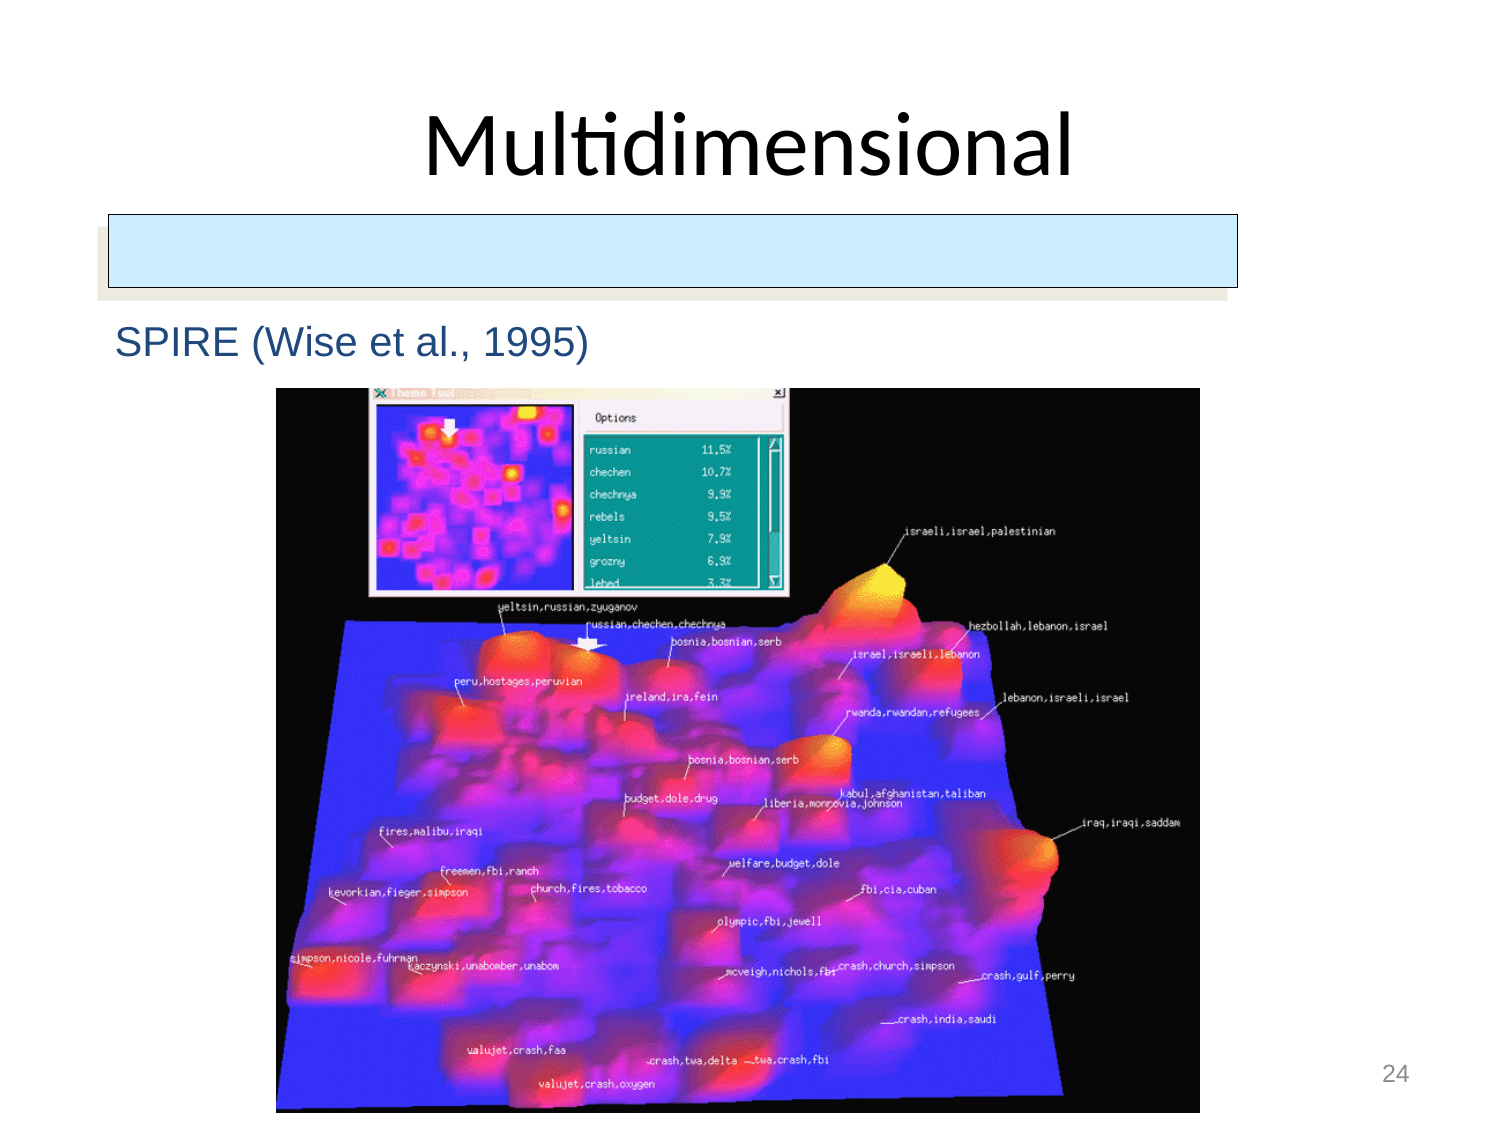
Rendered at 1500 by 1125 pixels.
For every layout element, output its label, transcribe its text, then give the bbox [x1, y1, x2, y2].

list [276, 388, 1201, 1113]
text_box SPIRE (Wise et al., 1995) [99, 307, 605, 373]
title Multidimensional [75, 45, 1425, 233]
slide_number 24 [1204, 1042, 1425, 1103]
